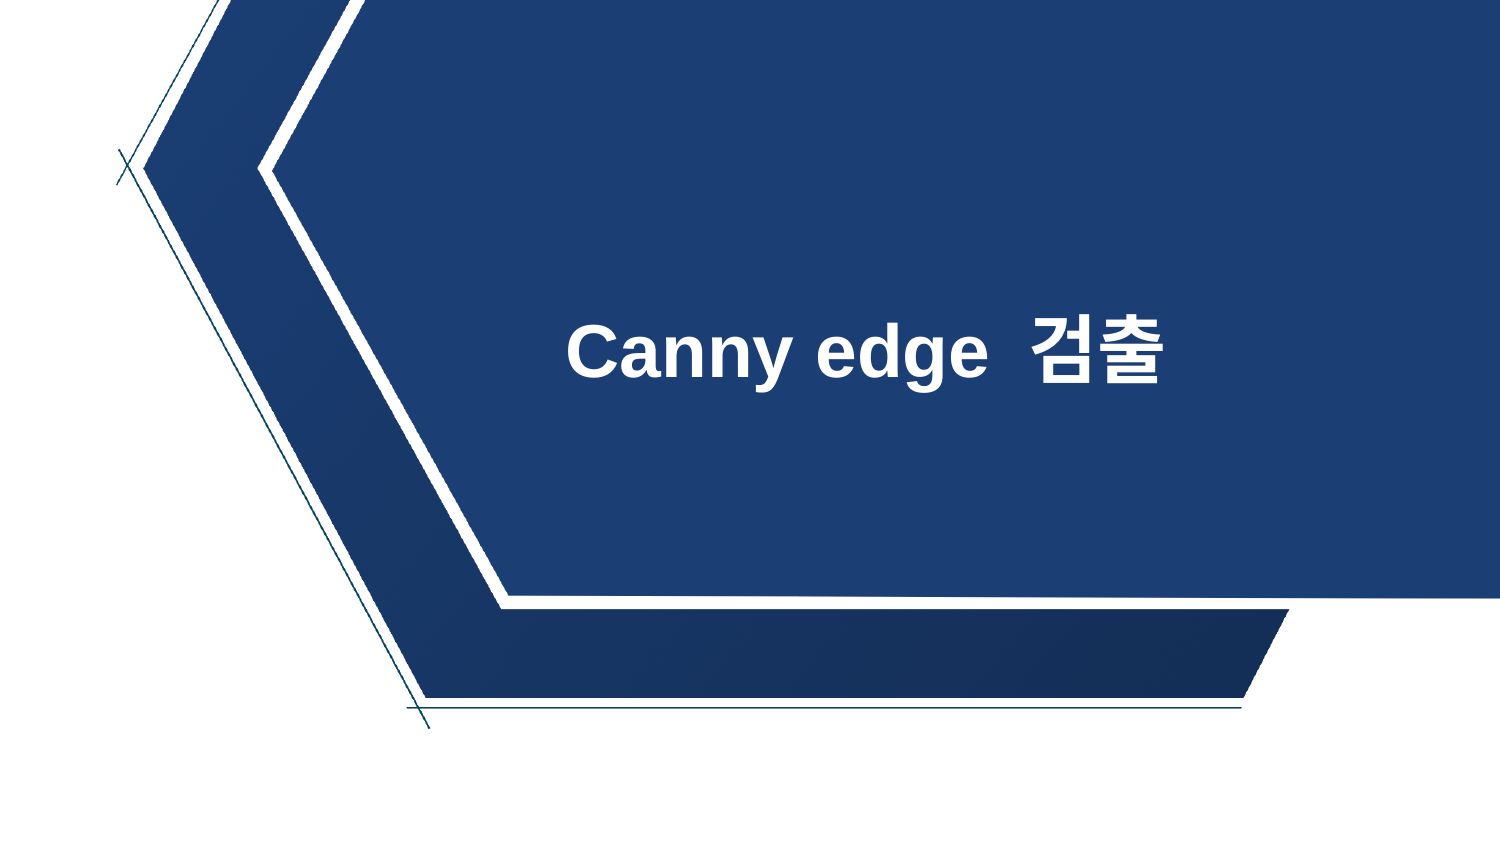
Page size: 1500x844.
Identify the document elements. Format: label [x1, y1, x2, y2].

picture [115, 0, 1500, 731]
